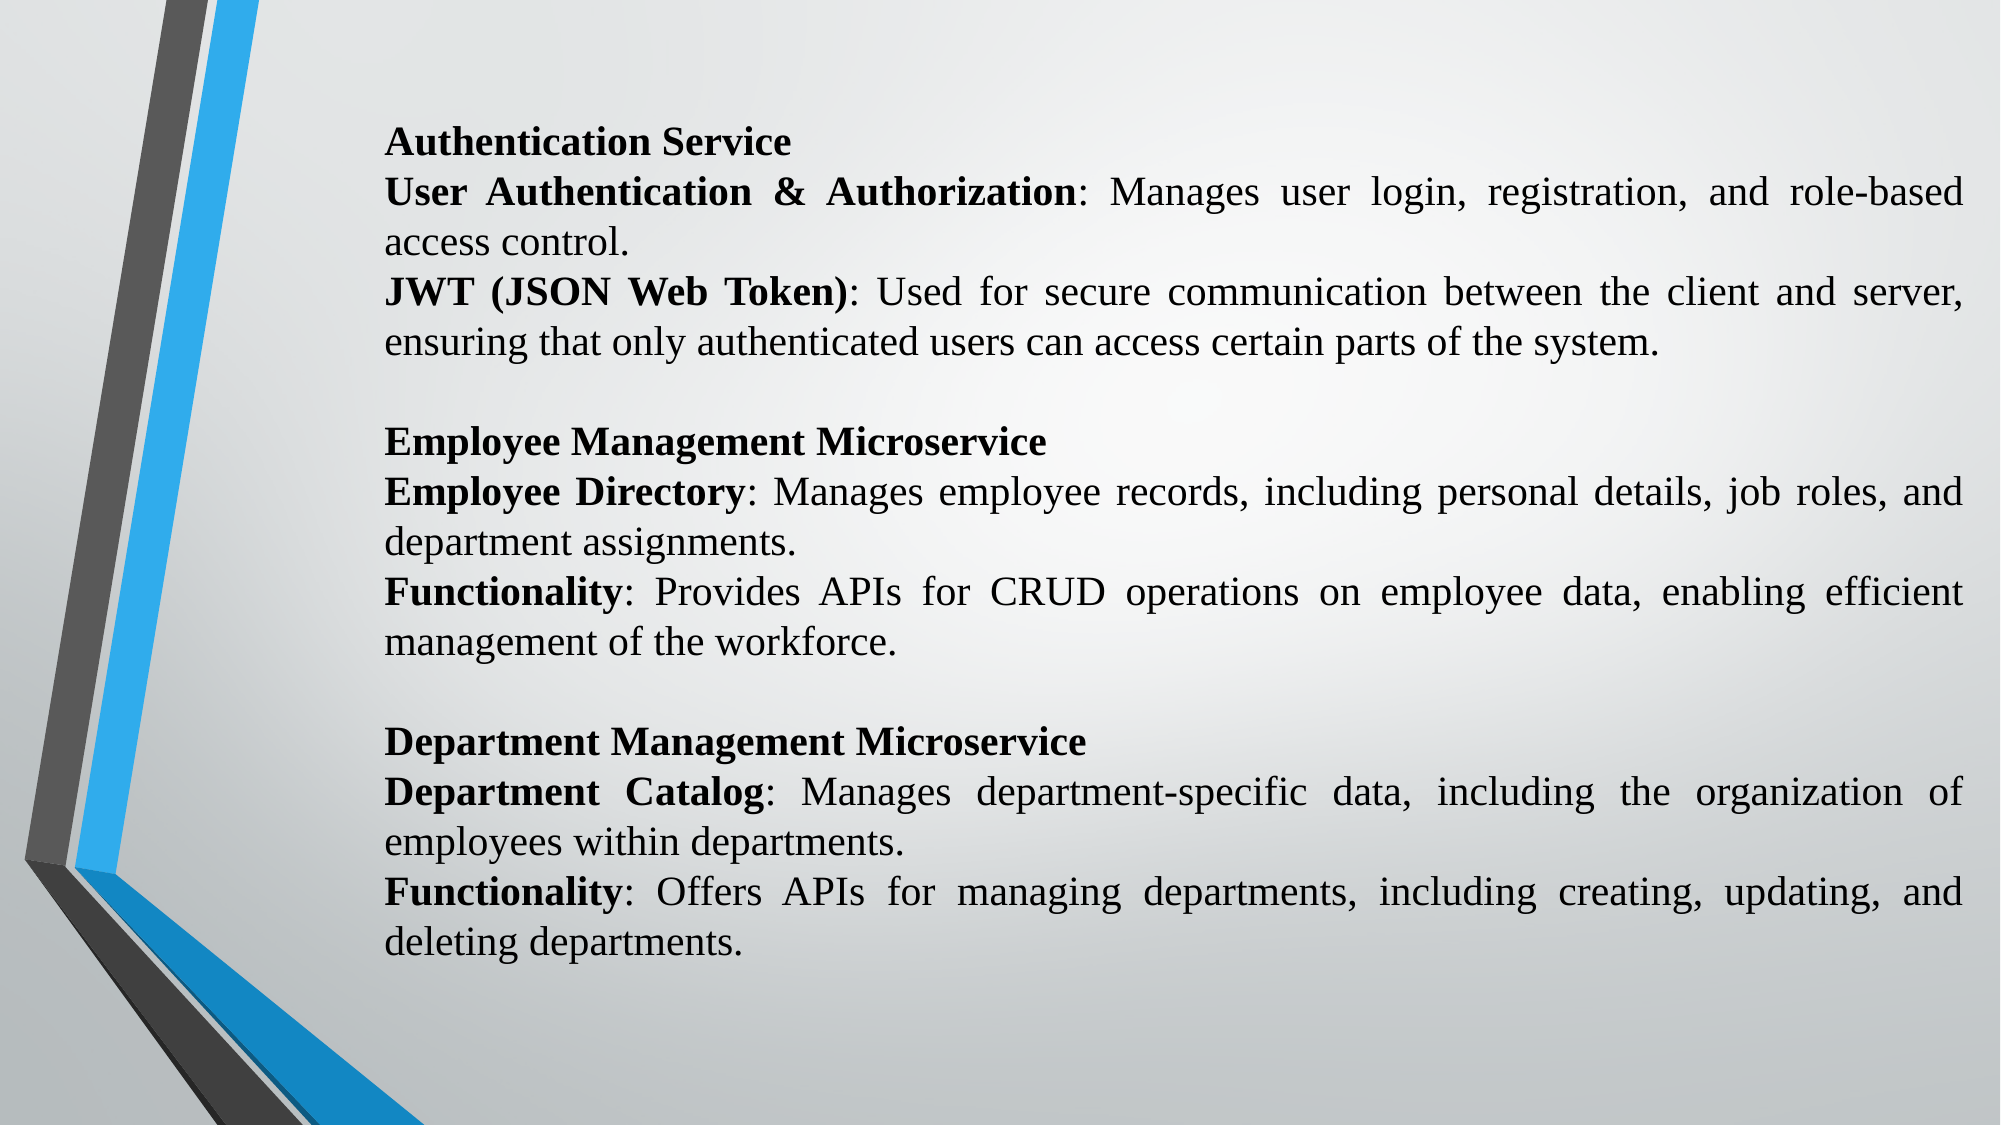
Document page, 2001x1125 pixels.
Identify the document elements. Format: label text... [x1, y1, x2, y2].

text_box Authentication Service User Authentication & Authorization: Manages user login, registration, and role-based access control. JWT (JSON Web Token): Used for secure communication between the client and server, ensuring that only authenticated users can access certain parts of the system. Employee Management Microservice Employee Directory: Manages employee records, including personal details, job roles, and department assignments. Functionality: Provides APIs for CRUD operations on employee data, enabling efficient management of the workforce. Department Management Microservice Department Catalog: Manages department-specific data, including the organization of employees within departments. Functionality: Offers APIs for managing departments, including creating, updating, and deleting departments. [369, 106, 1980, 1017]
